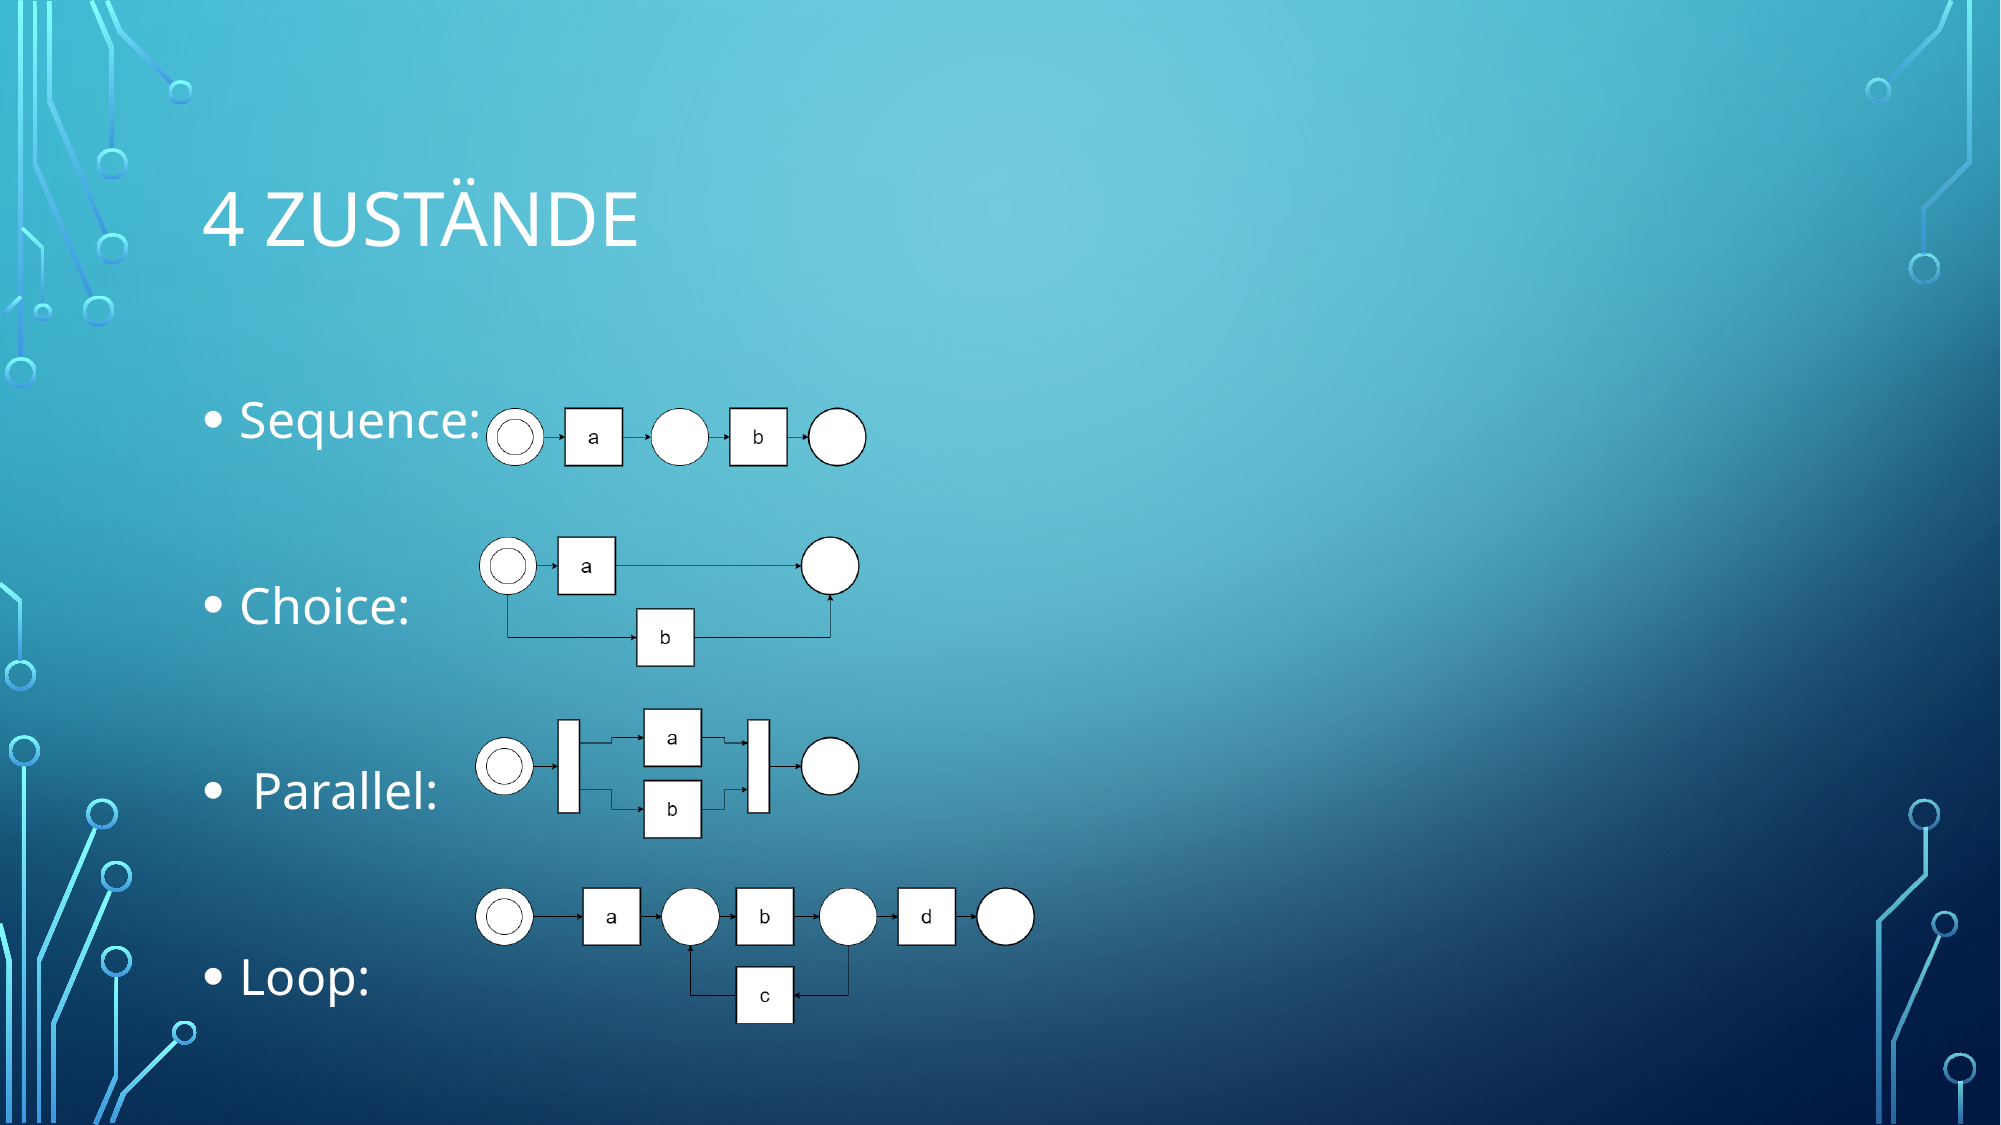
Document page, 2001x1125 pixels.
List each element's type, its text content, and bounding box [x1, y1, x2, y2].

list Sequence: Choice: Parallel: Loop: [187, 369, 1813, 1036]
title 4 Zustände [187, 101, 1813, 344]
picture [475, 407, 1035, 1024]
